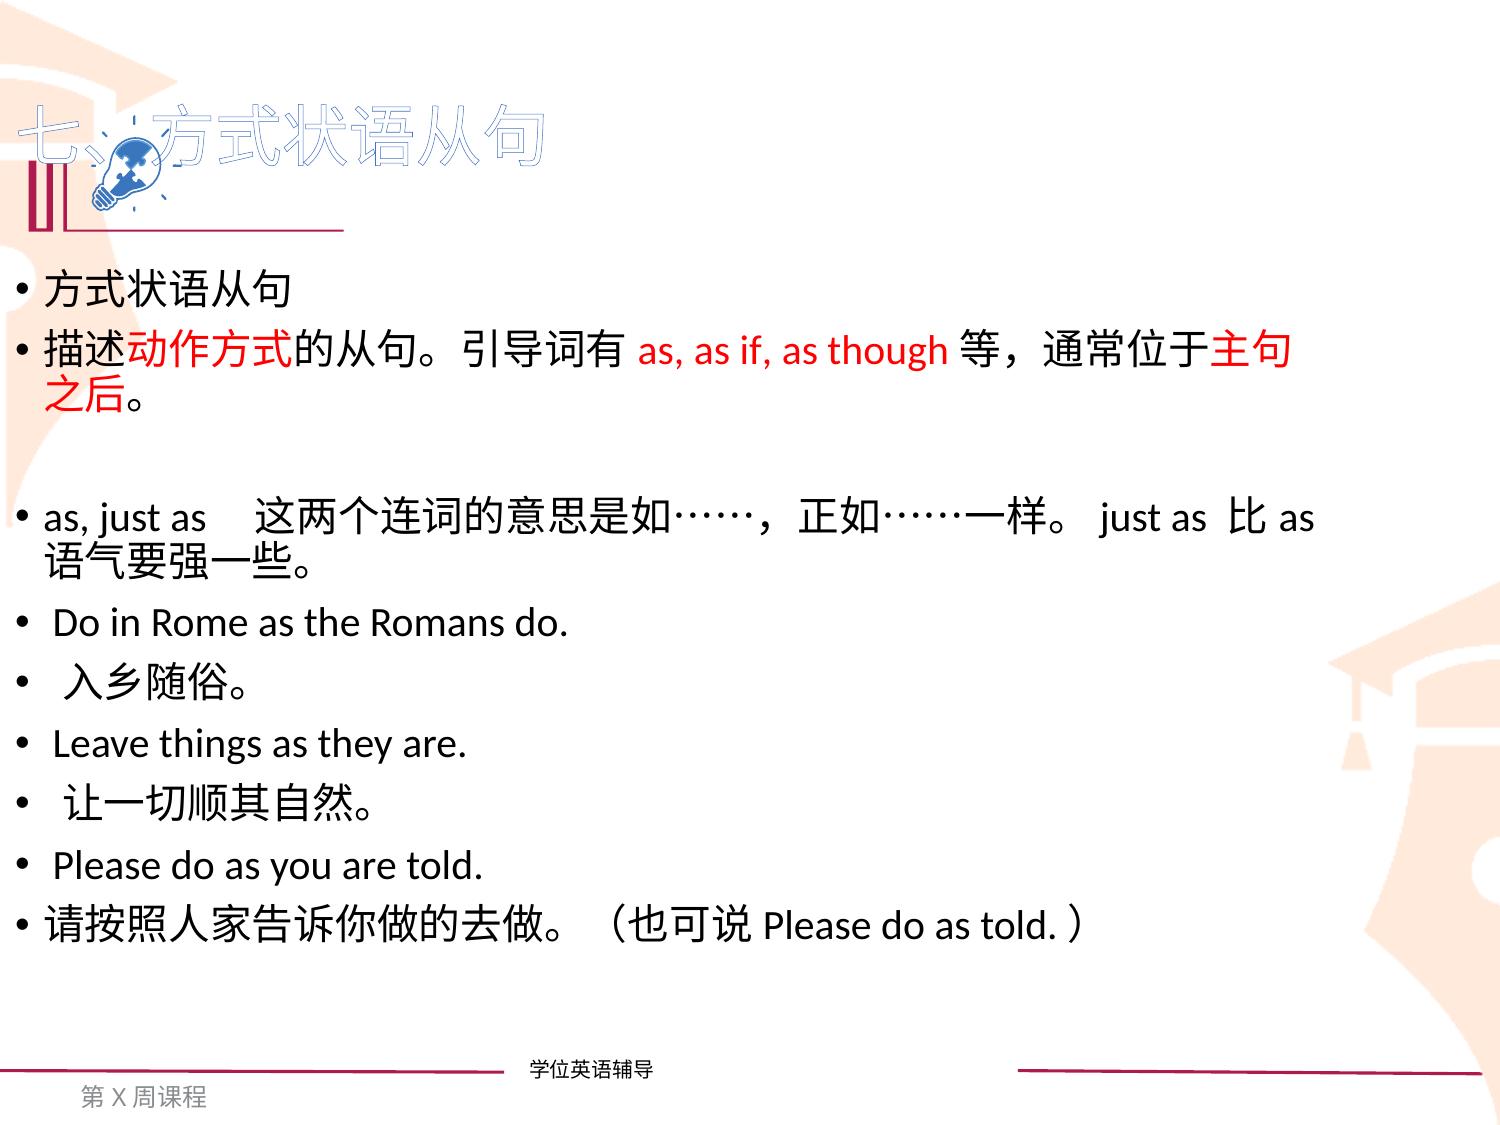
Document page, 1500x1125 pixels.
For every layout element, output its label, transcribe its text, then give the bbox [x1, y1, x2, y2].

list 方式状语从句 描述动作方式的从句。引导词有as, as if, as though等，通常位于主句之后。 as, just as 这两个连词的意思是如……，正如……一样。just as 比as 语气要强一些。 Do in Rome as the Romans do. 入乡随俗。 Leave things as they are. 让一切顺其自然。 Please do as you are told. 请按照人家告诉你做的去做。（也可说Please do as told.） [0, 260, 1350, 1004]
title 七、方式状语从句 [0, 45, 1350, 233]
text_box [91, 115, 182, 212]
